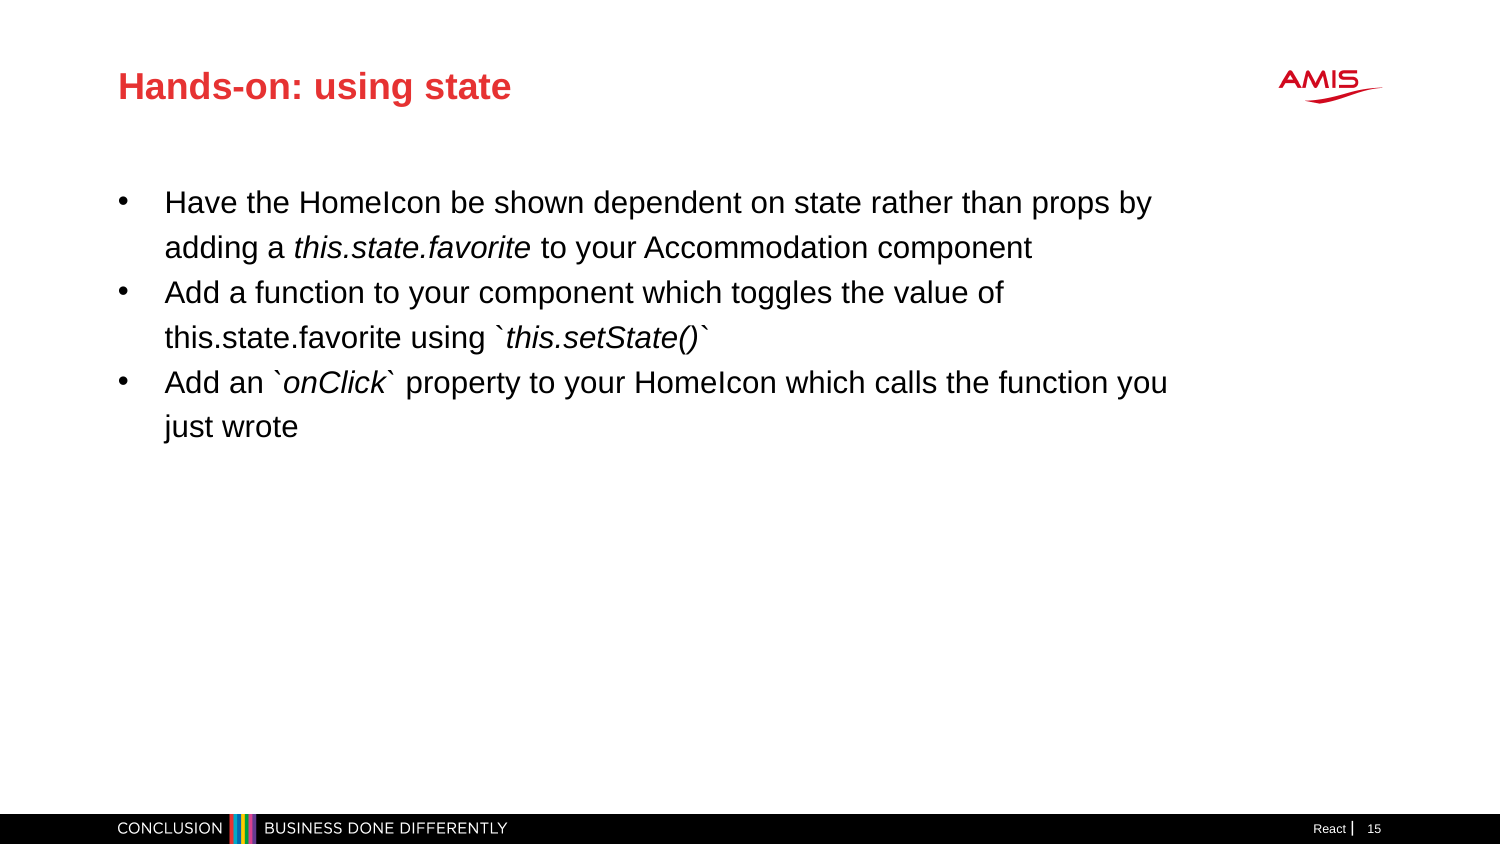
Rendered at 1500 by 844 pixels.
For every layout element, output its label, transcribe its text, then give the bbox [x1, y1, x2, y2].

picture [0, 814, 236, 844]
text_box <number> [1358, 820, 1382, 839]
picture [239, 814, 1500, 844]
text_box React [814, 820, 1347, 839]
picture [1205, 58, 1388, 106]
text_box Have the HomeIcon be shown dependent on state rather than props by adding a this.state.favorite to your Accommodation component Add a function to your component which toggles the value of this.state.favorite using `this.setState()` Add an `onClick` property to your HomeIcon which calls the function you just wrote [117, 129, 1204, 768]
text_box Hands-on: using state [118, 47, 1205, 130]
